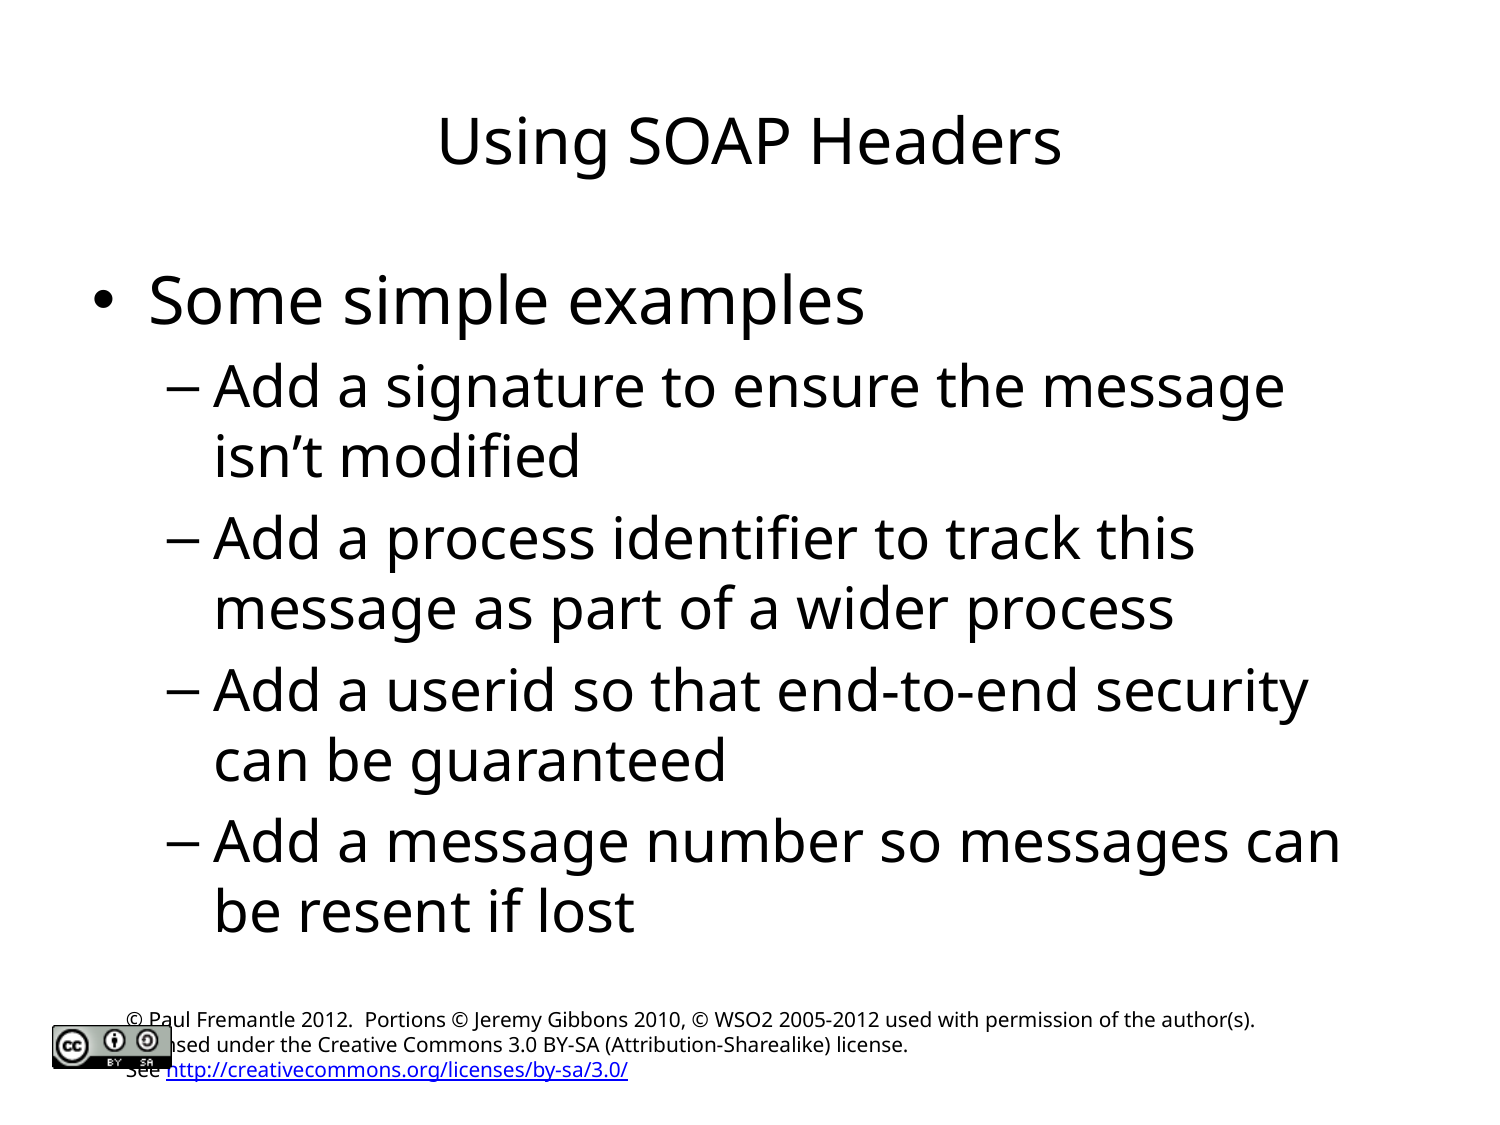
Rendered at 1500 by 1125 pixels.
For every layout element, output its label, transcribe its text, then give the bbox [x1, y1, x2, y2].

list Some simple examples Add a signature to ensure the message isn’t modified Add a process identifier to track this message as part of a wider process Add a userid so that end-to-end security can be guaranteed Add a message number so messages can be resent if lost [76, 250, 1424, 1035]
picture [52, 1025, 172, 1069]
title Using SOAP Headers [75, 45, 1425, 233]
